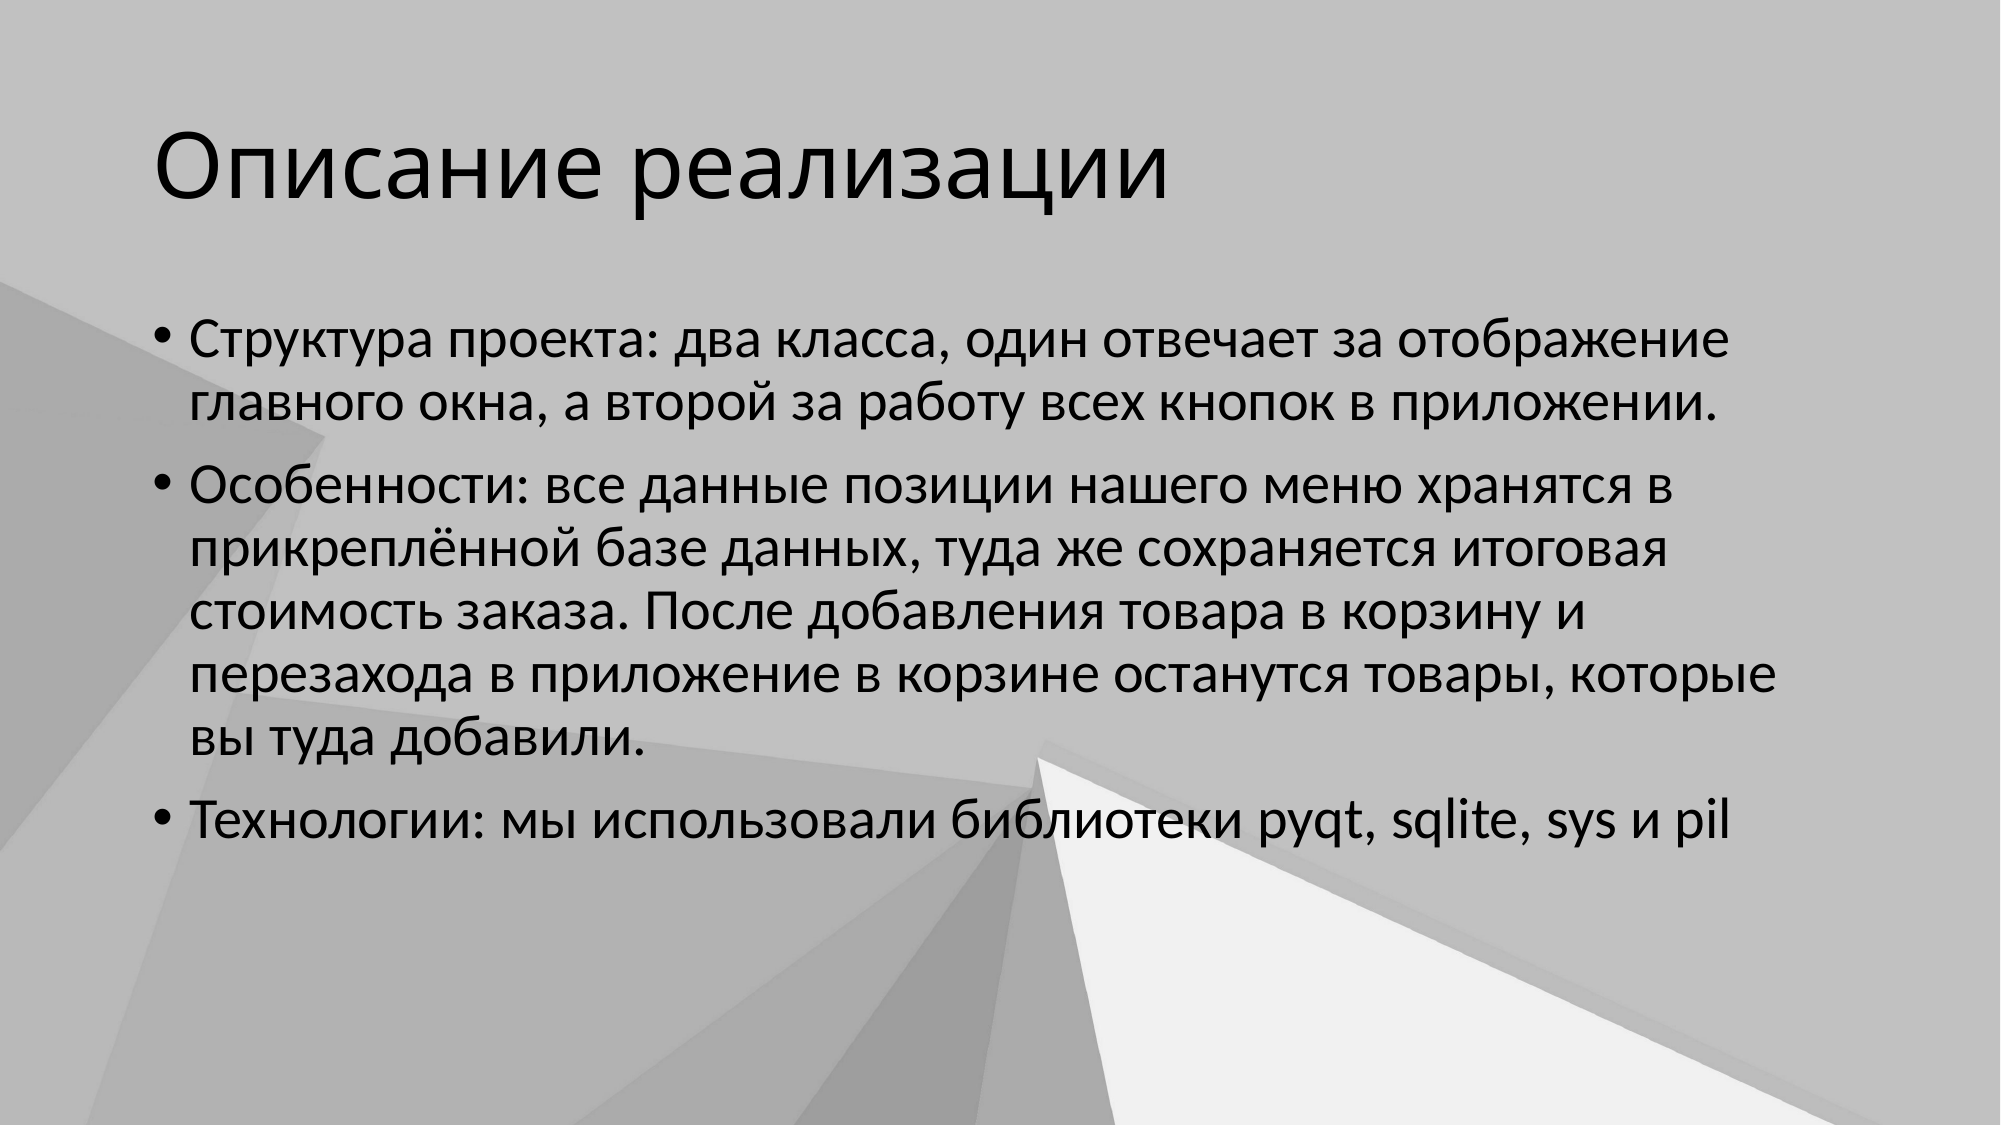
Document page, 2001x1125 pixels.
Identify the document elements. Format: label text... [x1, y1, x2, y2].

list Структура проекта: два класса, один отвечает за отображение главного окна, а второй за работу всех кнопок в приложении. Особенности: все данные позиции нашего меню хранятся в прикреплённой базе данных, туда же сохраняется итоговая стоимость заказа. После добавления товара в корзину и перезахода в приложение в корзине останутся товары, которые вы туда добавили. Технологии: мы использовали библиотеки pyqt, sqlite, sys и pil [137, 299, 1863, 1014]
title Описание реализации [137, 59, 1863, 278]
picture [0, 0, 2001, 1125]
